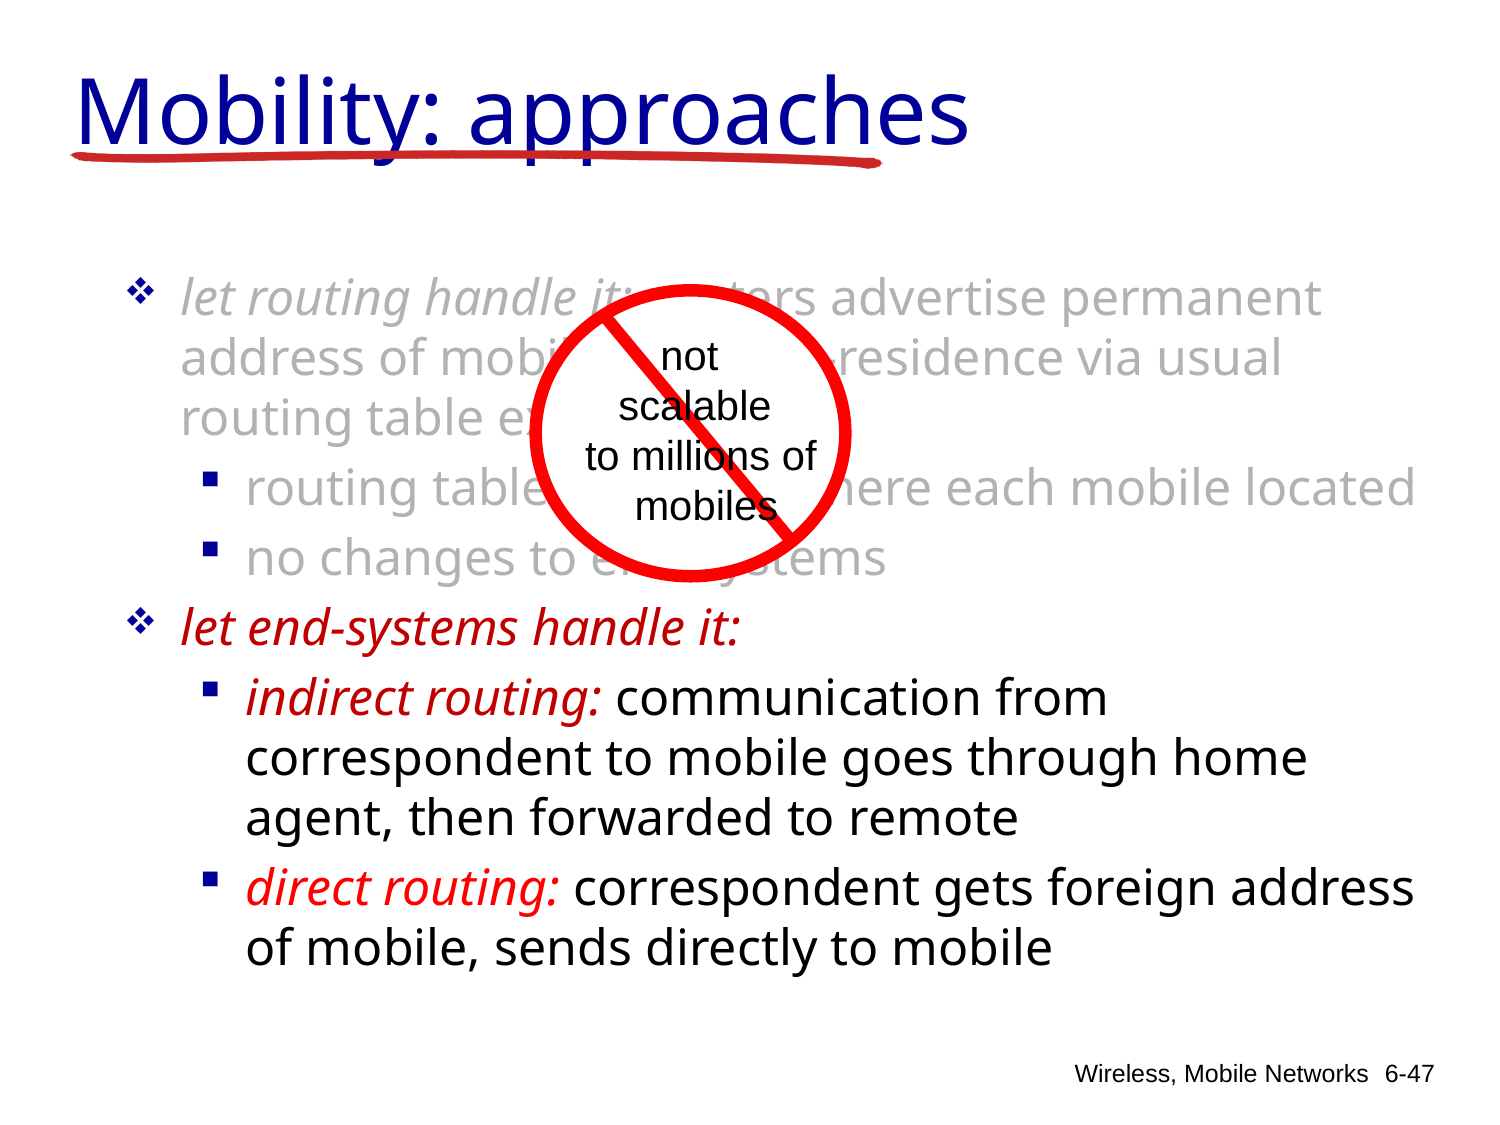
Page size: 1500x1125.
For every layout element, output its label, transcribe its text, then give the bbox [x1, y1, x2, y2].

list let routing handle it: routers advertise permanent address of mobile-nodes-in-residence via usual routing table exchange. routing tables indicate where each mobile located no changes to end-systems let end-systems handle it: indirect routing: communication from correspondent to mobile goes through home agent, then forwarded to remote direct routing: correspondent gets foreign address of mobile, sends directly to mobile [108, 257, 1439, 994]
title Mobility: approaches [58, 14, 1334, 202]
text_box [583, 537, 798, 577]
footer Wireless, Mobile Networks [750, 1050, 1339, 1103]
text_box [594, 290, 787, 321]
slide_number 6-47 [1339, 1050, 1450, 1125]
picture [66, 145, 893, 175]
text_box not scalable to millions of mobiles [508, 321, 882, 537]
